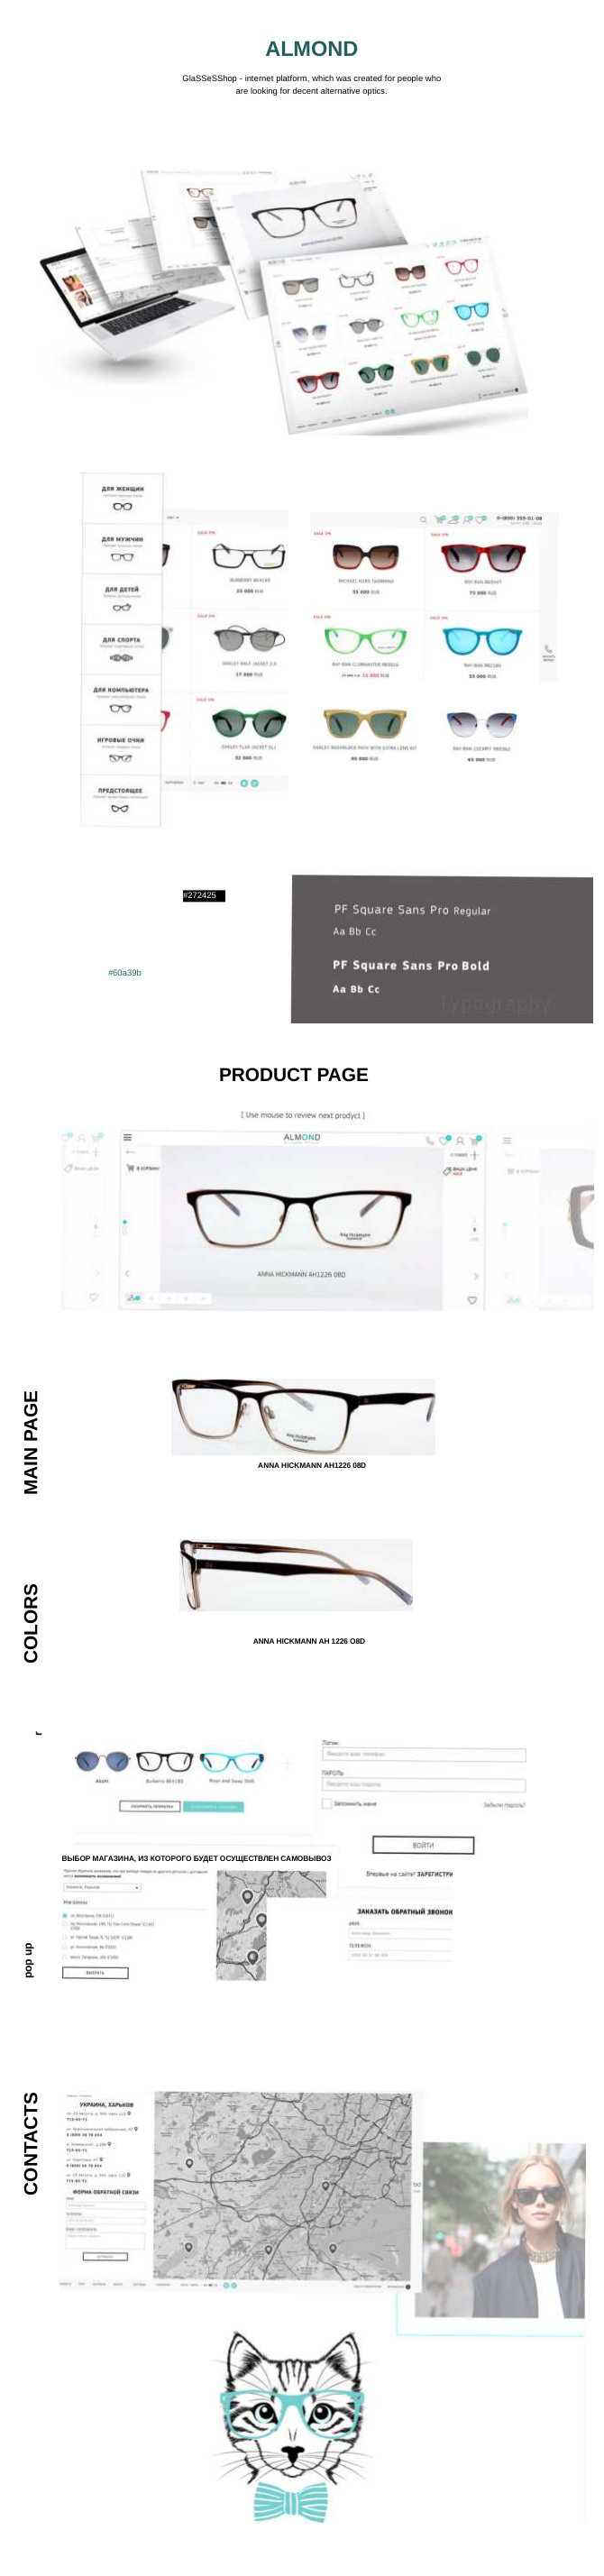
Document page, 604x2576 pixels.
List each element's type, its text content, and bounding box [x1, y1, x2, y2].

picture [310, 512, 559, 683]
picture [428, 710, 518, 764]
picture [179, 1539, 413, 1611]
picture [75, 1740, 526, 1855]
picture [39, 170, 528, 435]
picture [288, 869, 593, 1024]
picture [59, 2091, 586, 2524]
picture [60, 1111, 595, 1311]
text_box ANNA HICKMANN AH1226 08D [258, 1462, 351, 1471]
text_box ВЫБОР МАГАЗИНА, ИЗ КОТОРОГО БУДЕТ ОСУЩЕСТВЛЕН САМОВЫВОЗ [61, 1853, 290, 1866]
text_box CONTACTS pop up r COLORS MAIN PAGE [18, 508, 62, 2196]
text_box ALMOND GlaSSeSShop - internet platform, which was created for people who are looking for decent alternative optics. [176, 35, 447, 113]
text_box #60a39b [107, 967, 150, 980]
text_box #272425 [183, 890, 225, 903]
picture [79, 472, 288, 829]
picture [312, 709, 417, 762]
text_box ANNA HICKMANN AH 1226 O8D [252, 1636, 347, 1646]
picture [171, 1378, 435, 1455]
picture [61, 1869, 453, 1982]
text_box PRODUCT PAGE [219, 1062, 389, 1092]
